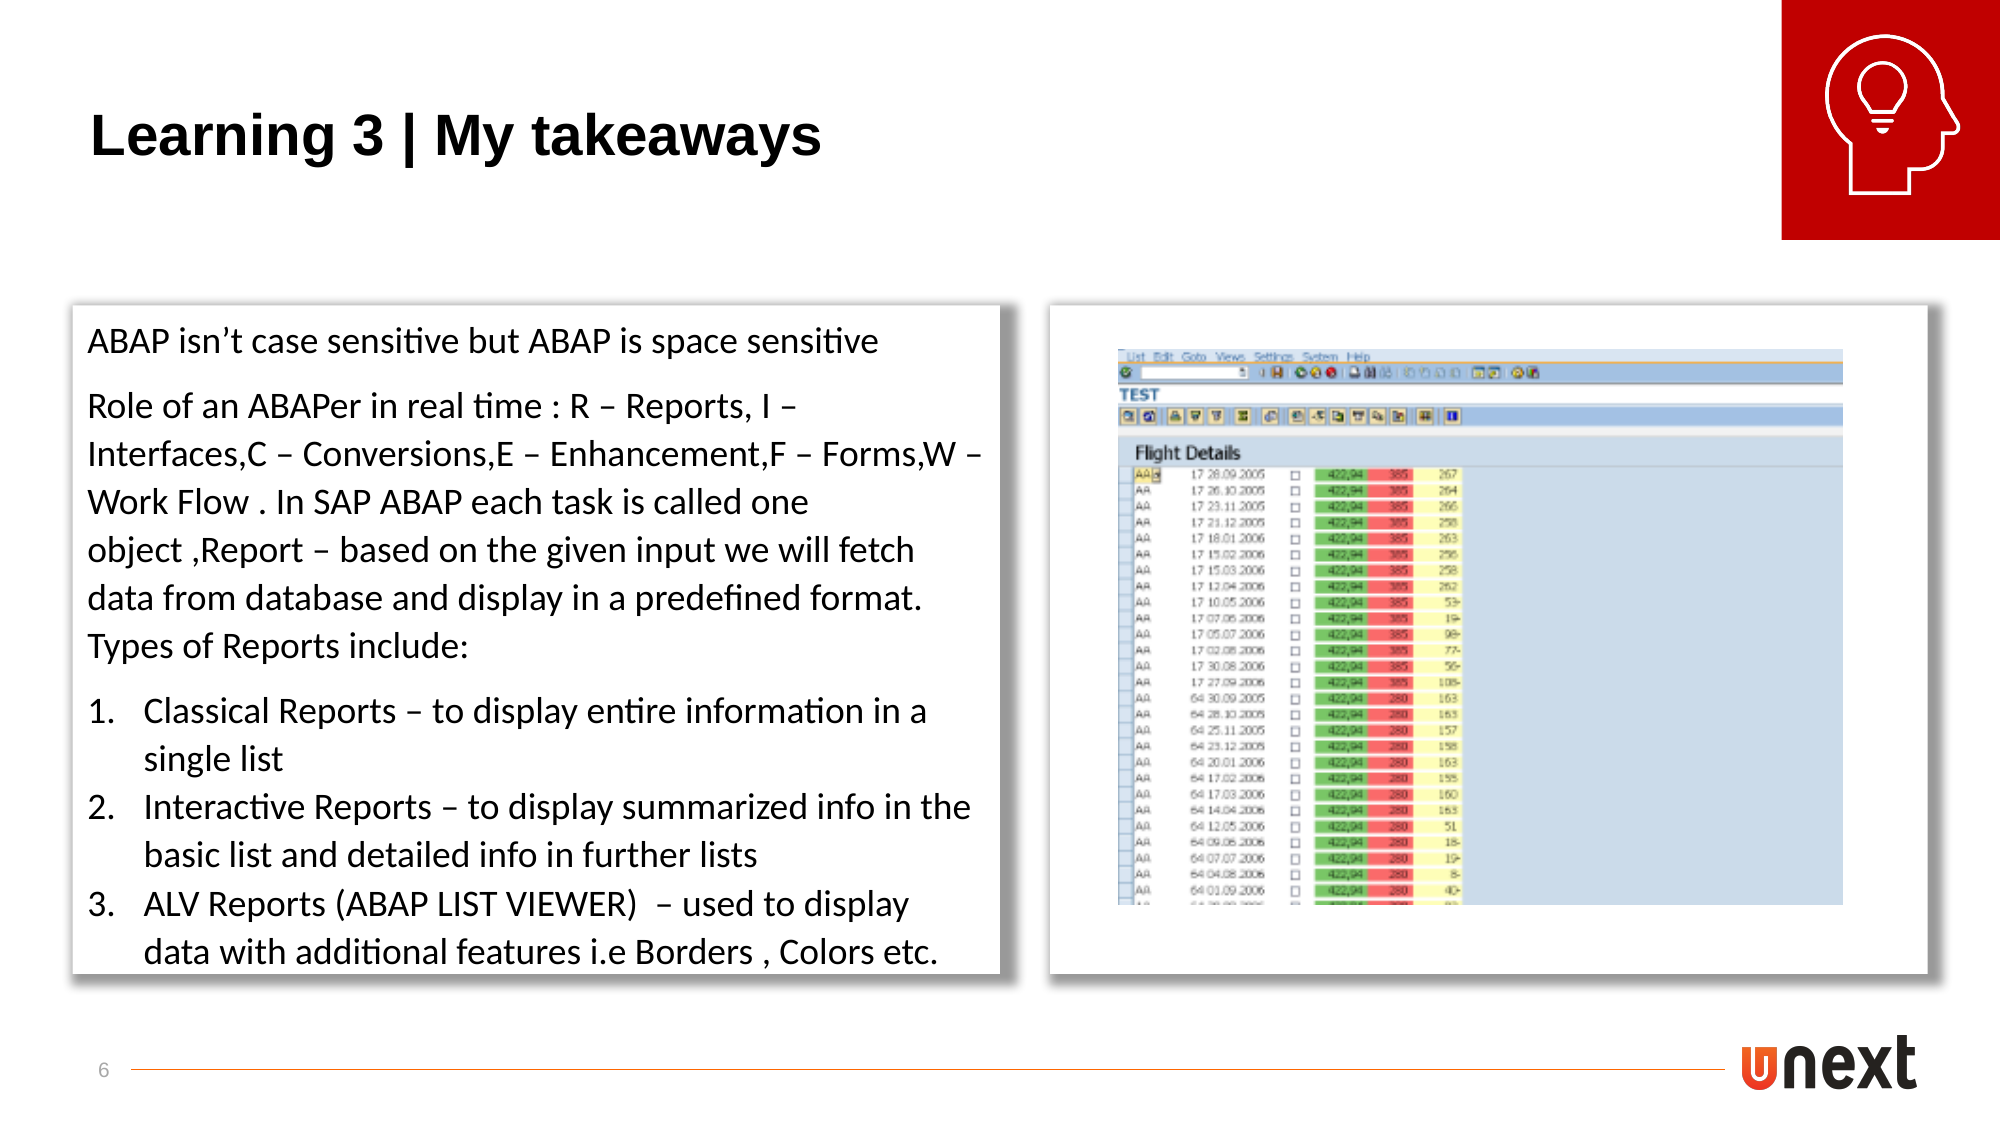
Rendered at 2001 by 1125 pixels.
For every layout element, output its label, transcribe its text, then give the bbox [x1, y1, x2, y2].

text_box ABAP isn’t case sensitive but ABAP is space sensitive Role of an ABAPer in real time : R – Reports, I – Interfaces,C – Conversions,E – Enhancement,F – Forms,W – Work Flow . In SAP ABAP each task is called one object ,Report – based on the given input we will fetch data from database and display in a predefined format. Types of Reports include: Classical Reports – to display entire information in a single list Interactive Reports – to display summarized info in the basic list and detailed info in further lists ALV Reports (ABAP LIST VIEWER) – used to display data with additional features i.e Borders , Colors etc. [72, 305, 1000, 974]
title Learning 3 | My takeaways [76, 78, 1797, 196]
picture [1797, 23, 1988, 214]
text_box [1050, 305, 1928, 974]
picture [1742, 1035, 1917, 1090]
slide_number 6 [48, 1047, 110, 1091]
text_box [1781, 0, 2000, 241]
picture [1118, 349, 1843, 905]
